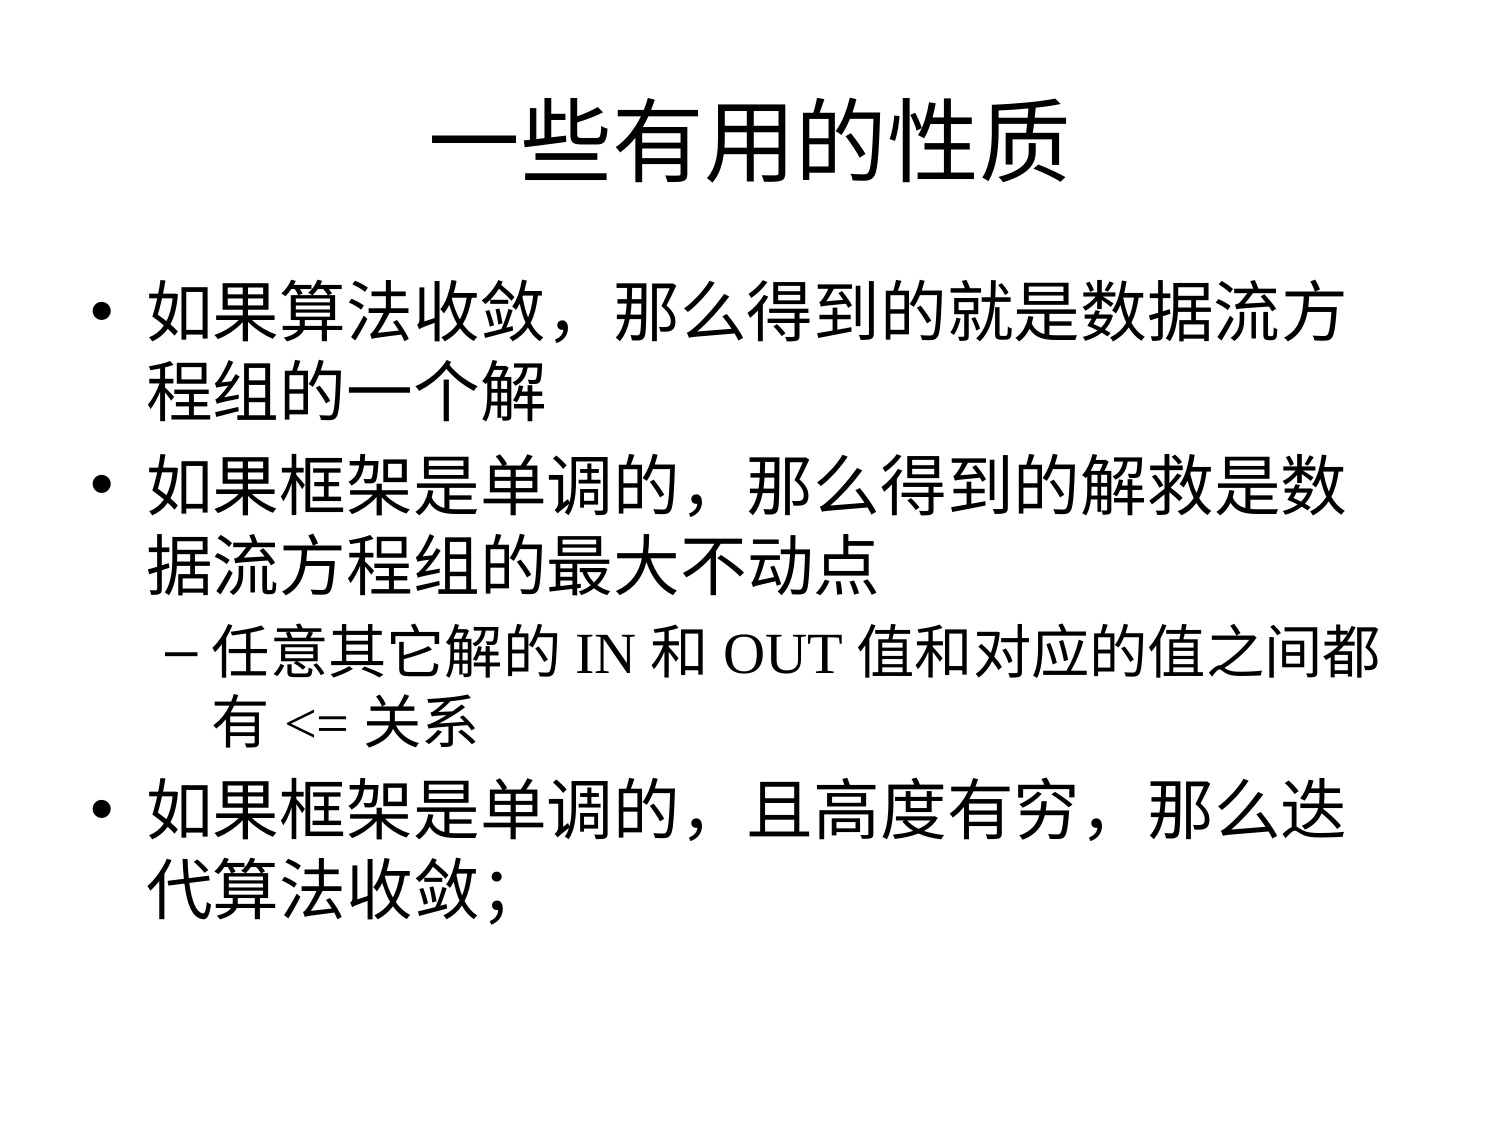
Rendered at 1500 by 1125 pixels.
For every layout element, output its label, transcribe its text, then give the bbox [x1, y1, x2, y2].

list 如果算法收敛，那么得到的就是数据流方程组的一个解 如果框架是单调的，那么得到的解救是数据流方程组的最大不动点 任意其它解的IN和OUT值和对应的值之间都有<=关系 如果框架是单调的，且高度有穷，那么迭代算法收敛； [75, 262, 1425, 1005]
title 一些有用的性质 [75, 45, 1425, 233]
